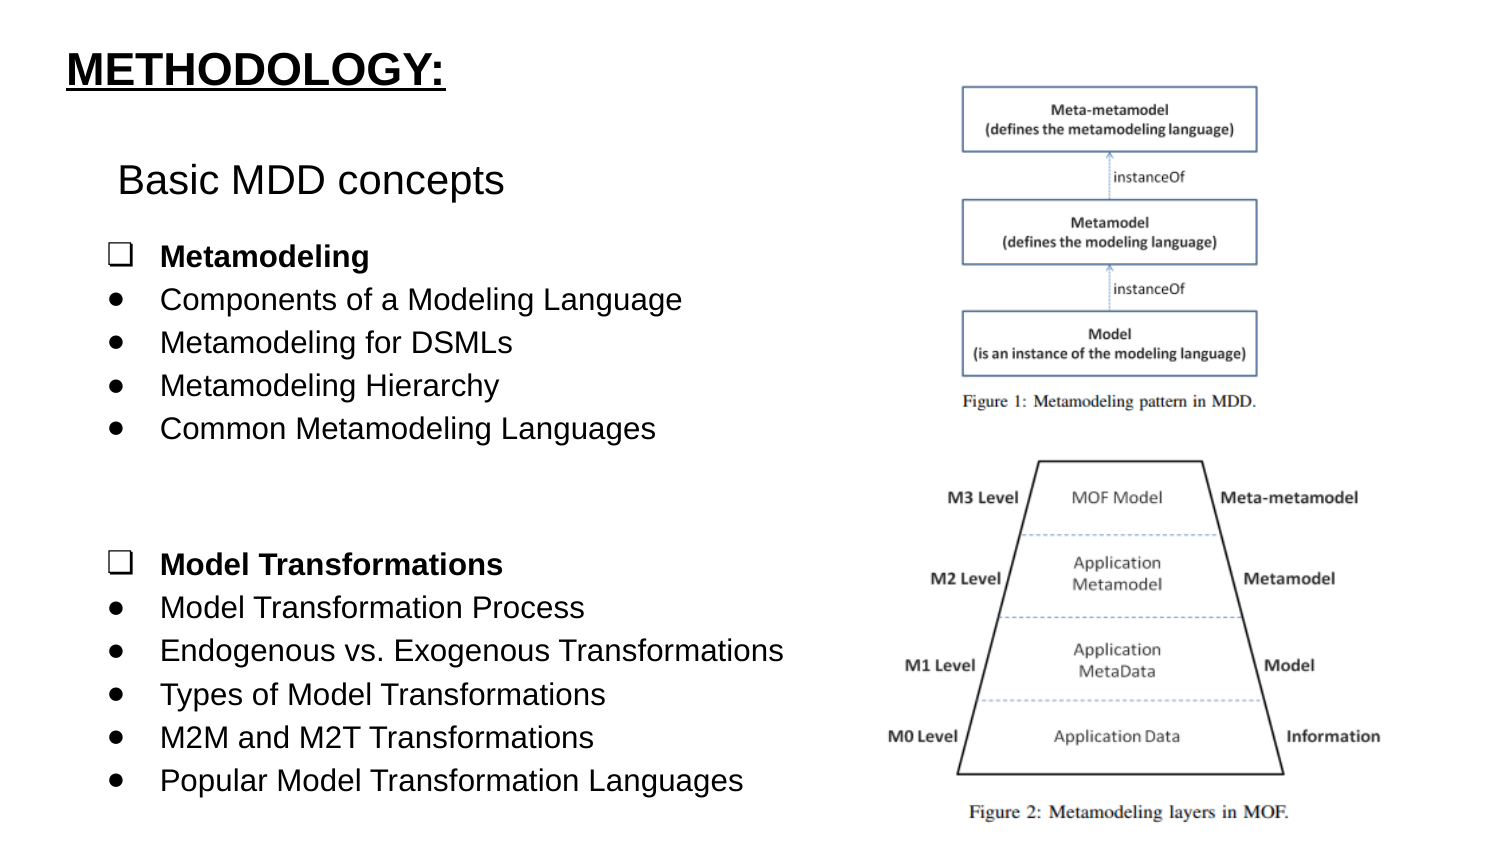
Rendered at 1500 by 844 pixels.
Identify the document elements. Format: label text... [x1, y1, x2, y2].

list Basic MDD concepts Metamodeling Components of a Modeling Language Metamodeling for DSMLs Metamodeling Hierarchy Common Metamodeling Languages Model Transformations Model Transformation Process Endogenous vs. Exogenous Transformations Types of Model Transformations M2M and M2T Transformations Popular Model Transformation Languages [69, 110, 1468, 671]
picture [860, 83, 1414, 423]
title METHODOLOGY: [51, 24, 1449, 119]
picture [835, 448, 1439, 831]
